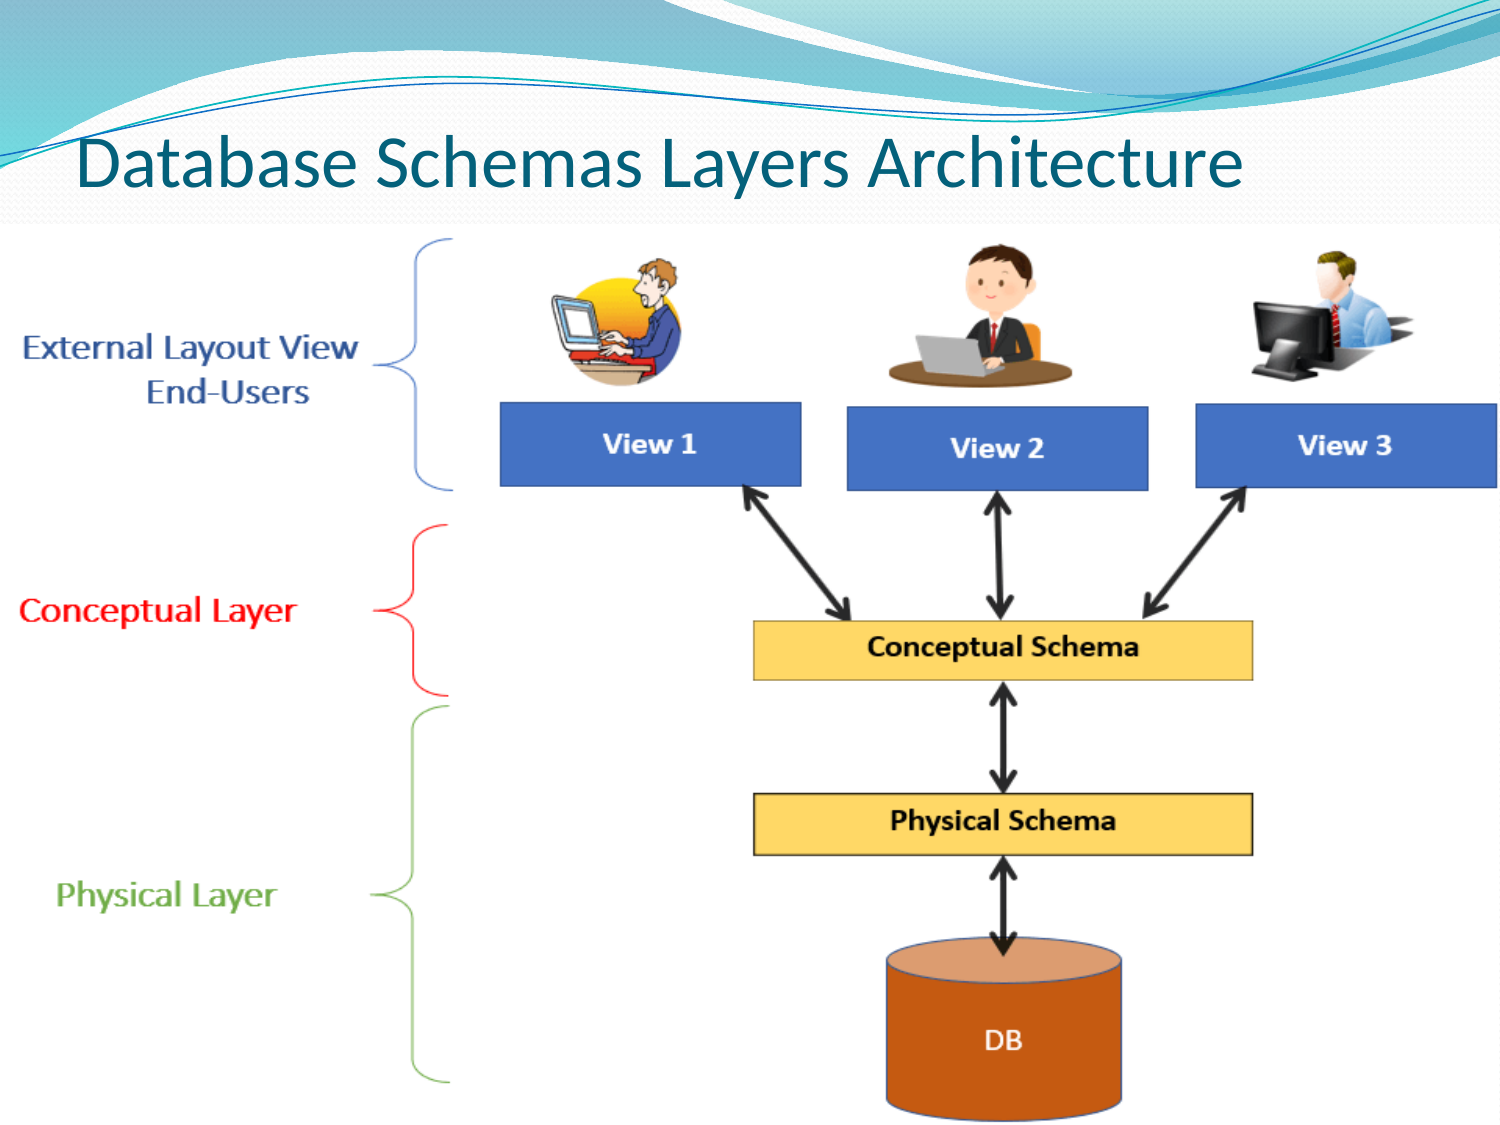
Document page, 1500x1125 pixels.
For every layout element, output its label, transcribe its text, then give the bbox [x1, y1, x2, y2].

title Database Schemas Layers Architecture [75, 87, 1500, 203]
picture [0, 224, 1499, 1125]
